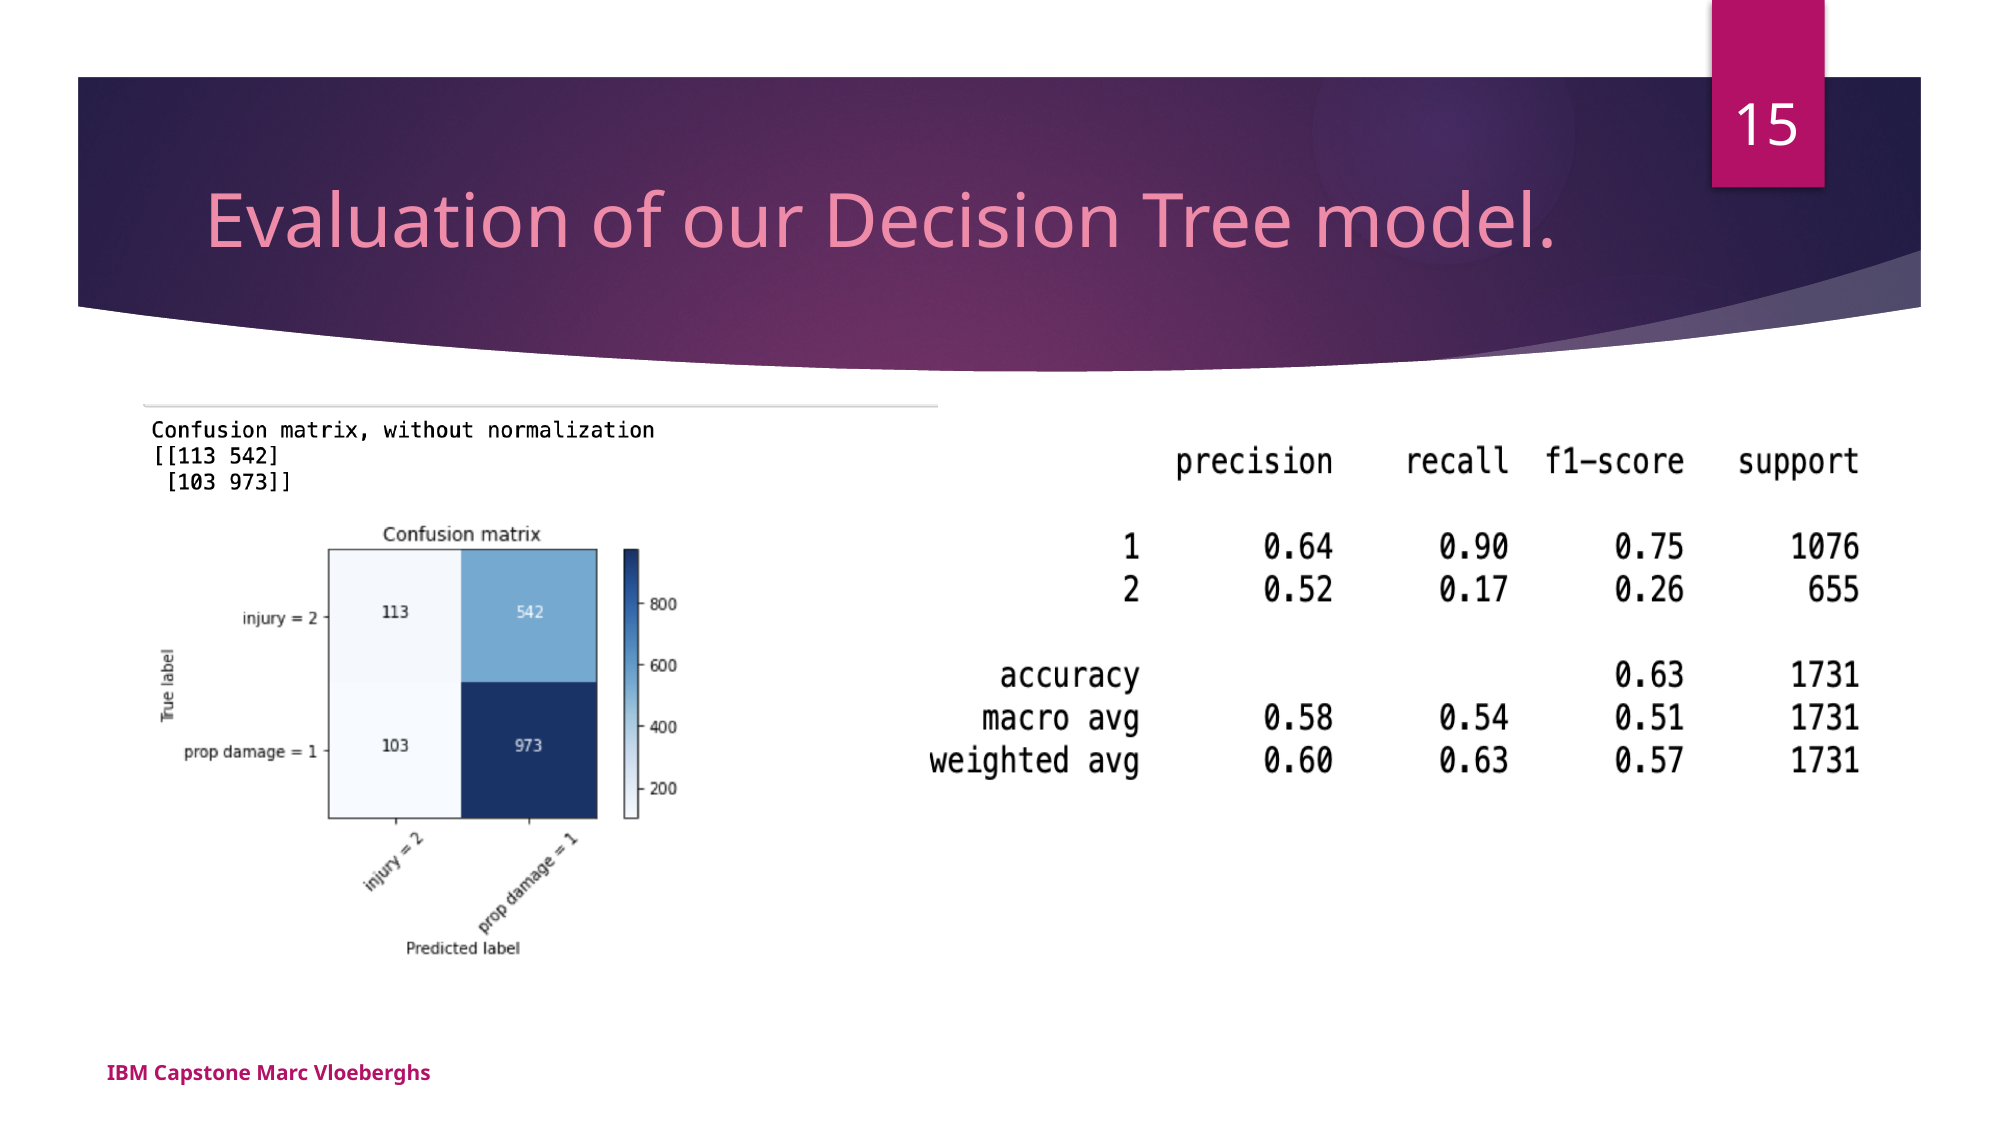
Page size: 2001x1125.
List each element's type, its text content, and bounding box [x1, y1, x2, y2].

title Evaluation of our Decision Tree model. [189, 159, 1627, 276]
slide_number 15 [1698, 48, 1836, 175]
footer IBM Capstone Marc Vloeberghs [92, 1048, 726, 1099]
picture [855, 428, 2000, 863]
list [96, 404, 938, 966]
